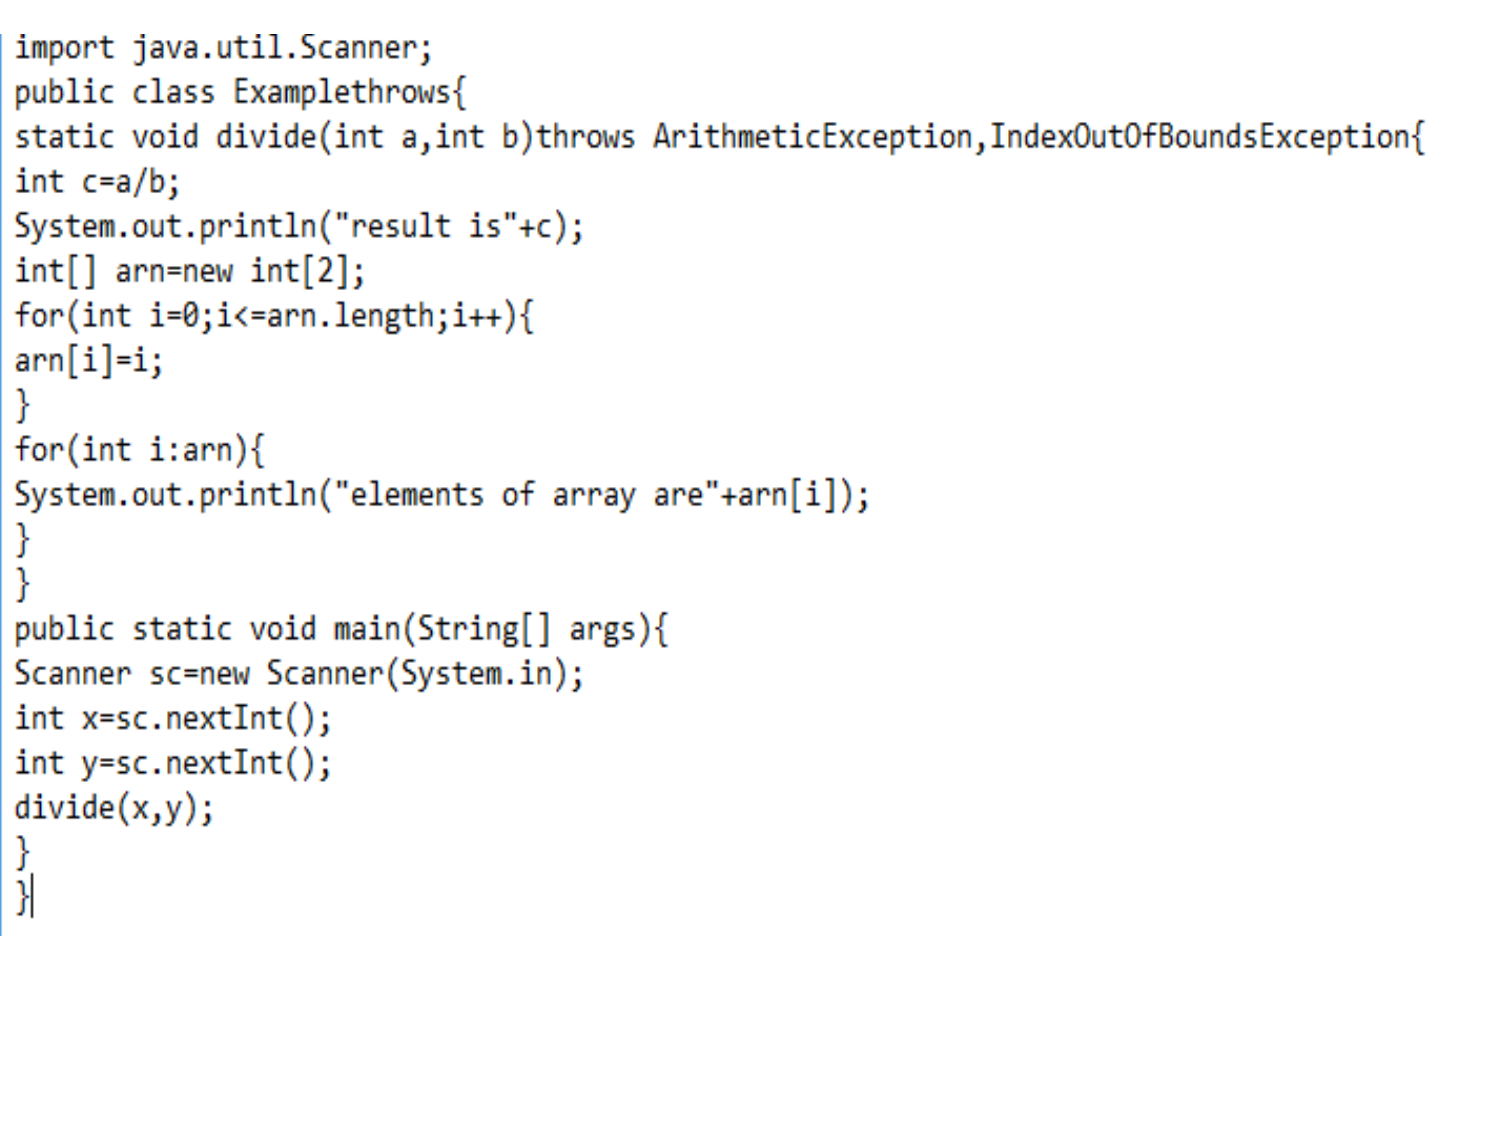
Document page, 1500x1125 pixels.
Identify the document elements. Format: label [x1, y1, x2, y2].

picture [0, 34, 1459, 936]
